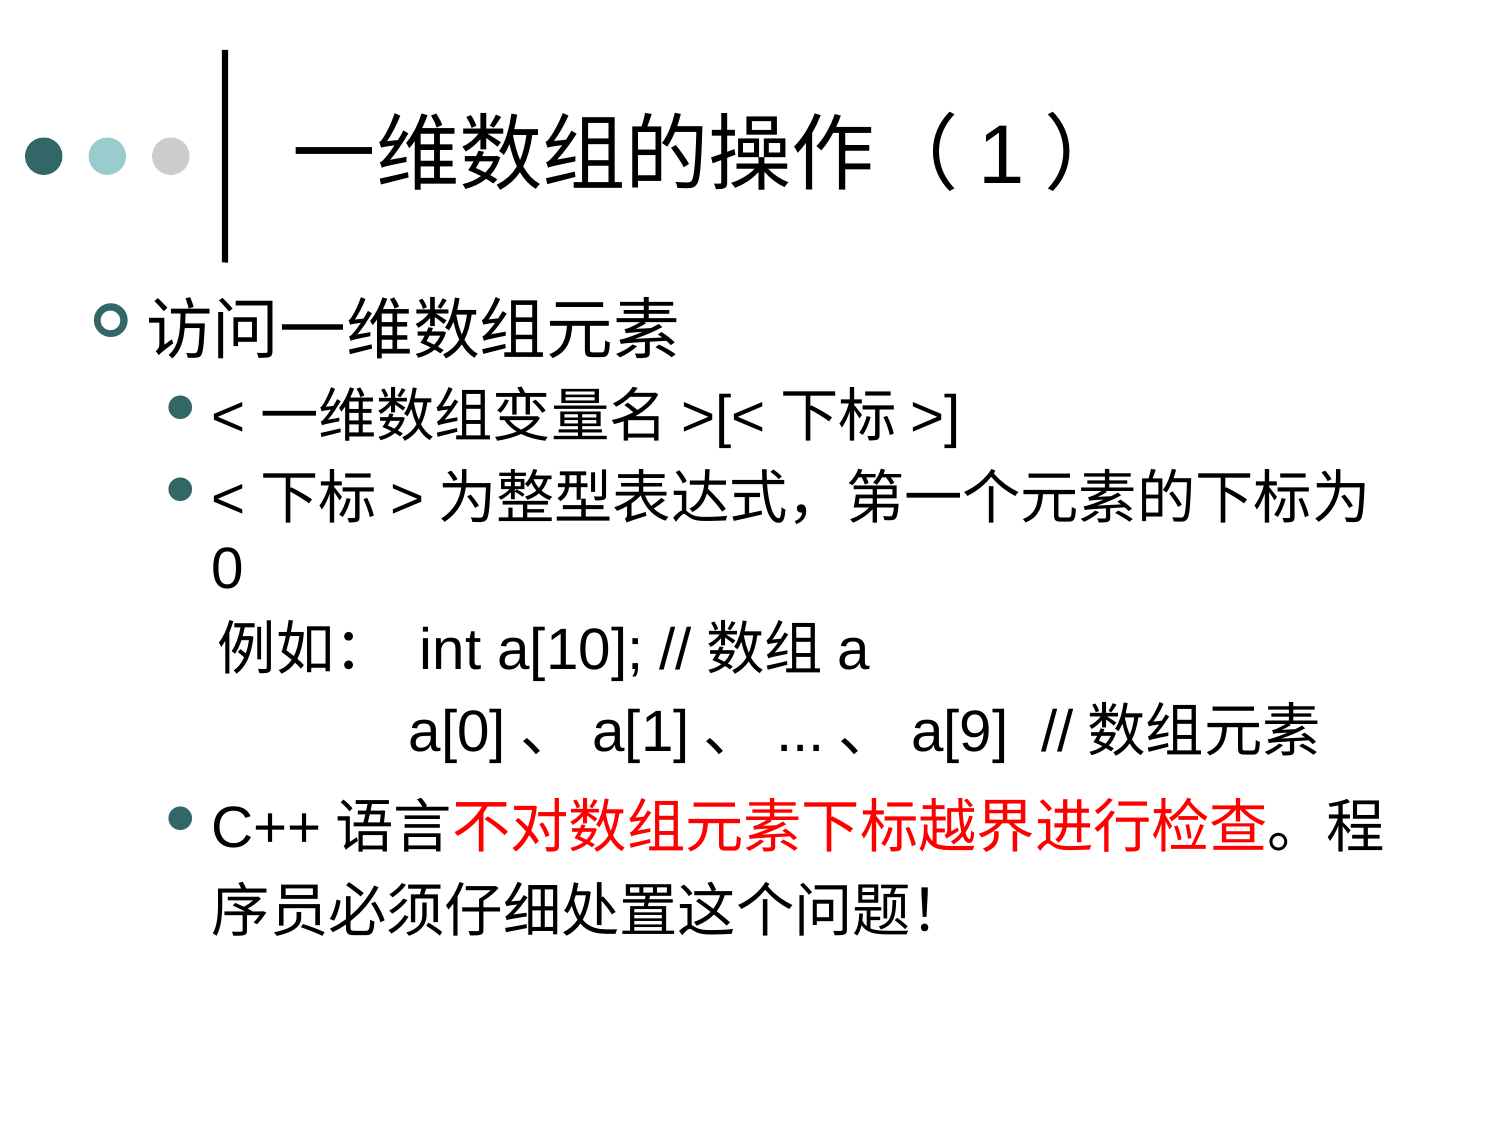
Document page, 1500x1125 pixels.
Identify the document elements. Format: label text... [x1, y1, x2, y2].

list 访问一维数组元素 <一维数组变量名>[<下标>] <下标>为整型表达式，第一个元素的下标为0 例如： int a[10]; //数组a a[0]、a[1]、...、a[9] //数组元素 C++语言不对数组元素下标越界进行检查。程序员必须仔细处置这个问题！ [74, 278, 1426, 1125]
title 一维数组的操作（1） [277, 56, 1500, 244]
